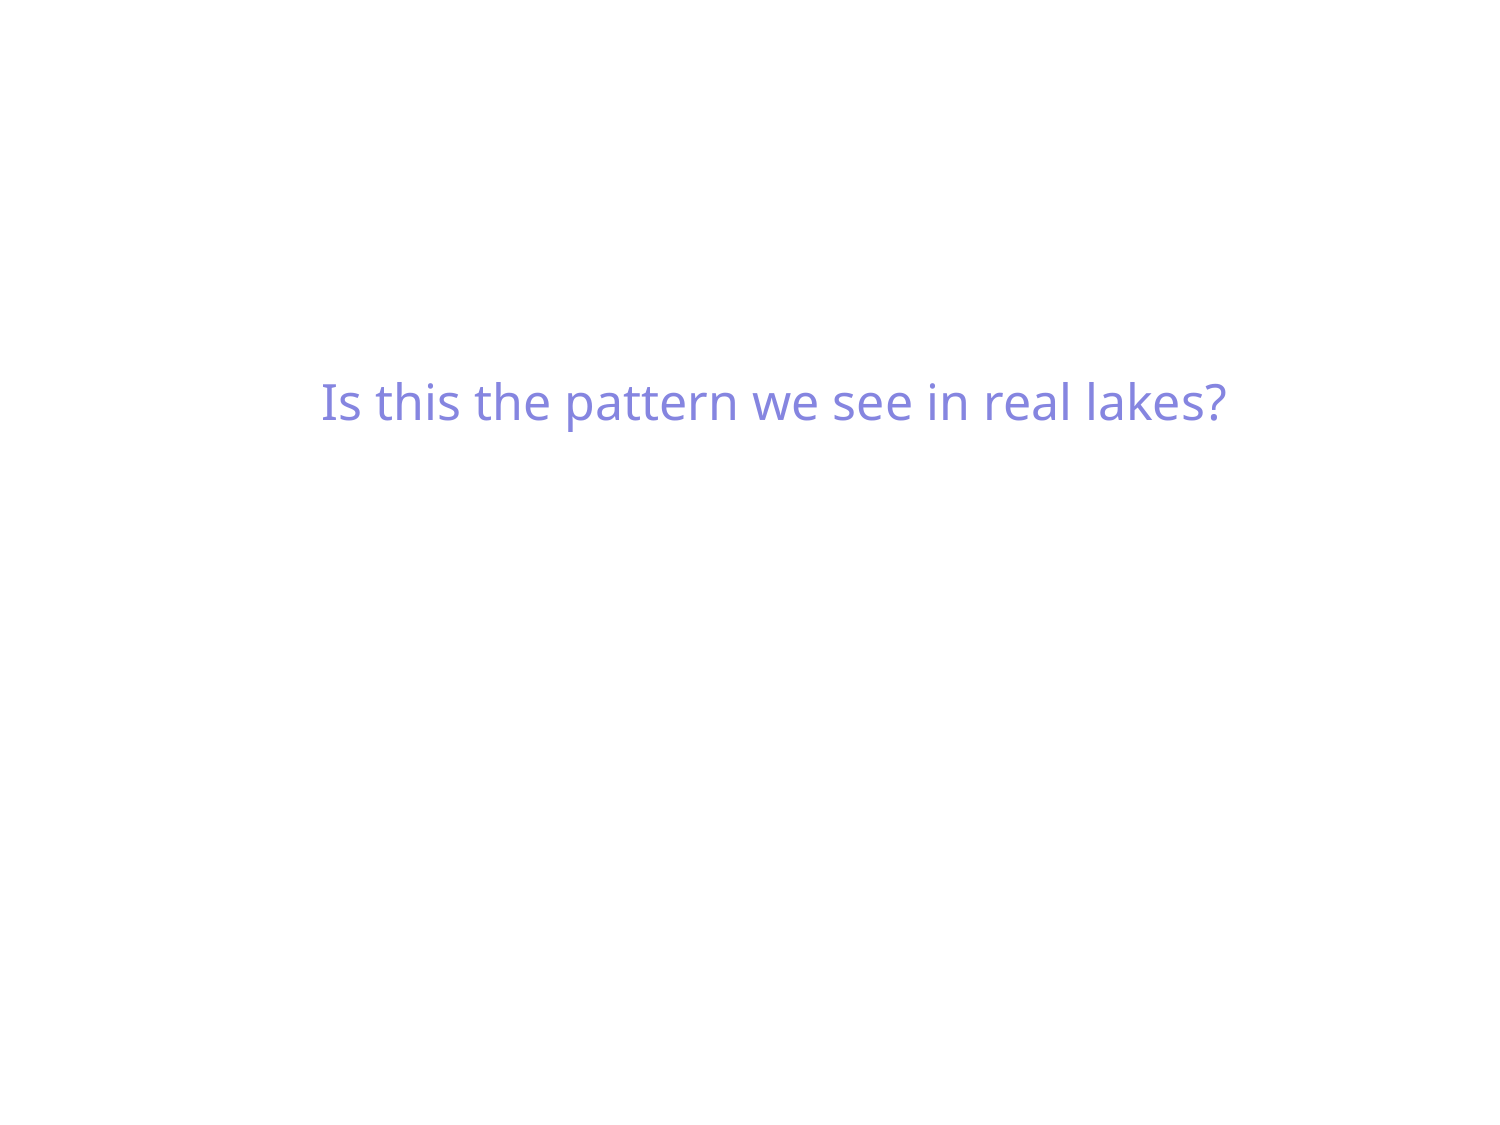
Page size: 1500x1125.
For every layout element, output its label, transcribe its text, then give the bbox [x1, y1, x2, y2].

text_box Is this the pattern we see in real lakes? [149, 362, 1413, 438]
